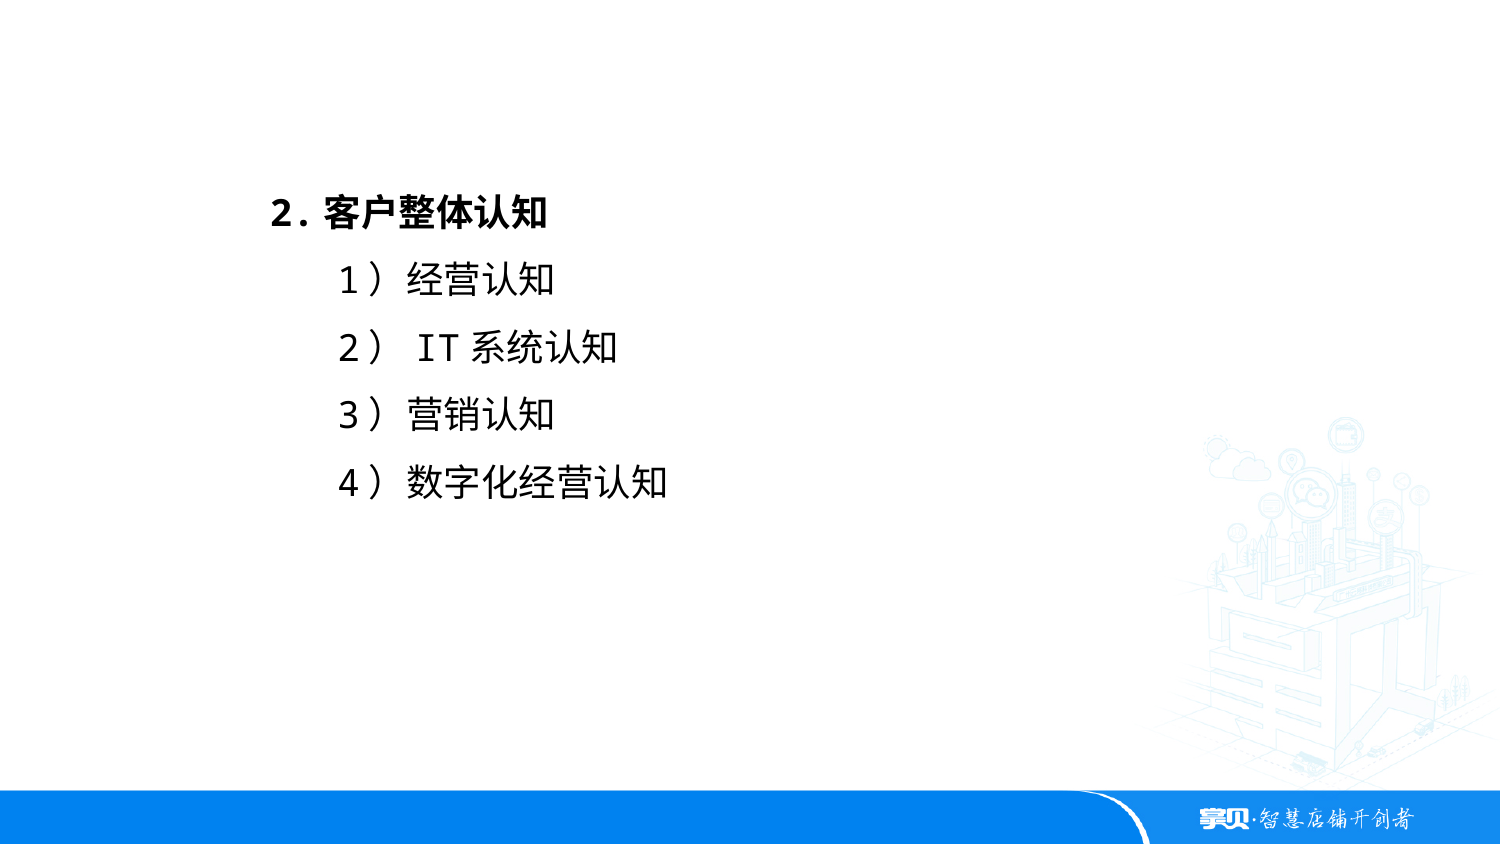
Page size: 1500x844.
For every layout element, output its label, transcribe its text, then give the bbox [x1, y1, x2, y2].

picture [0, 0, 1500, 844]
text_box 2.客户整体认知 1）经营认知 2）IT系统认知 3）营销认知 4）数字化经营认知 [254, 158, 1125, 511]
